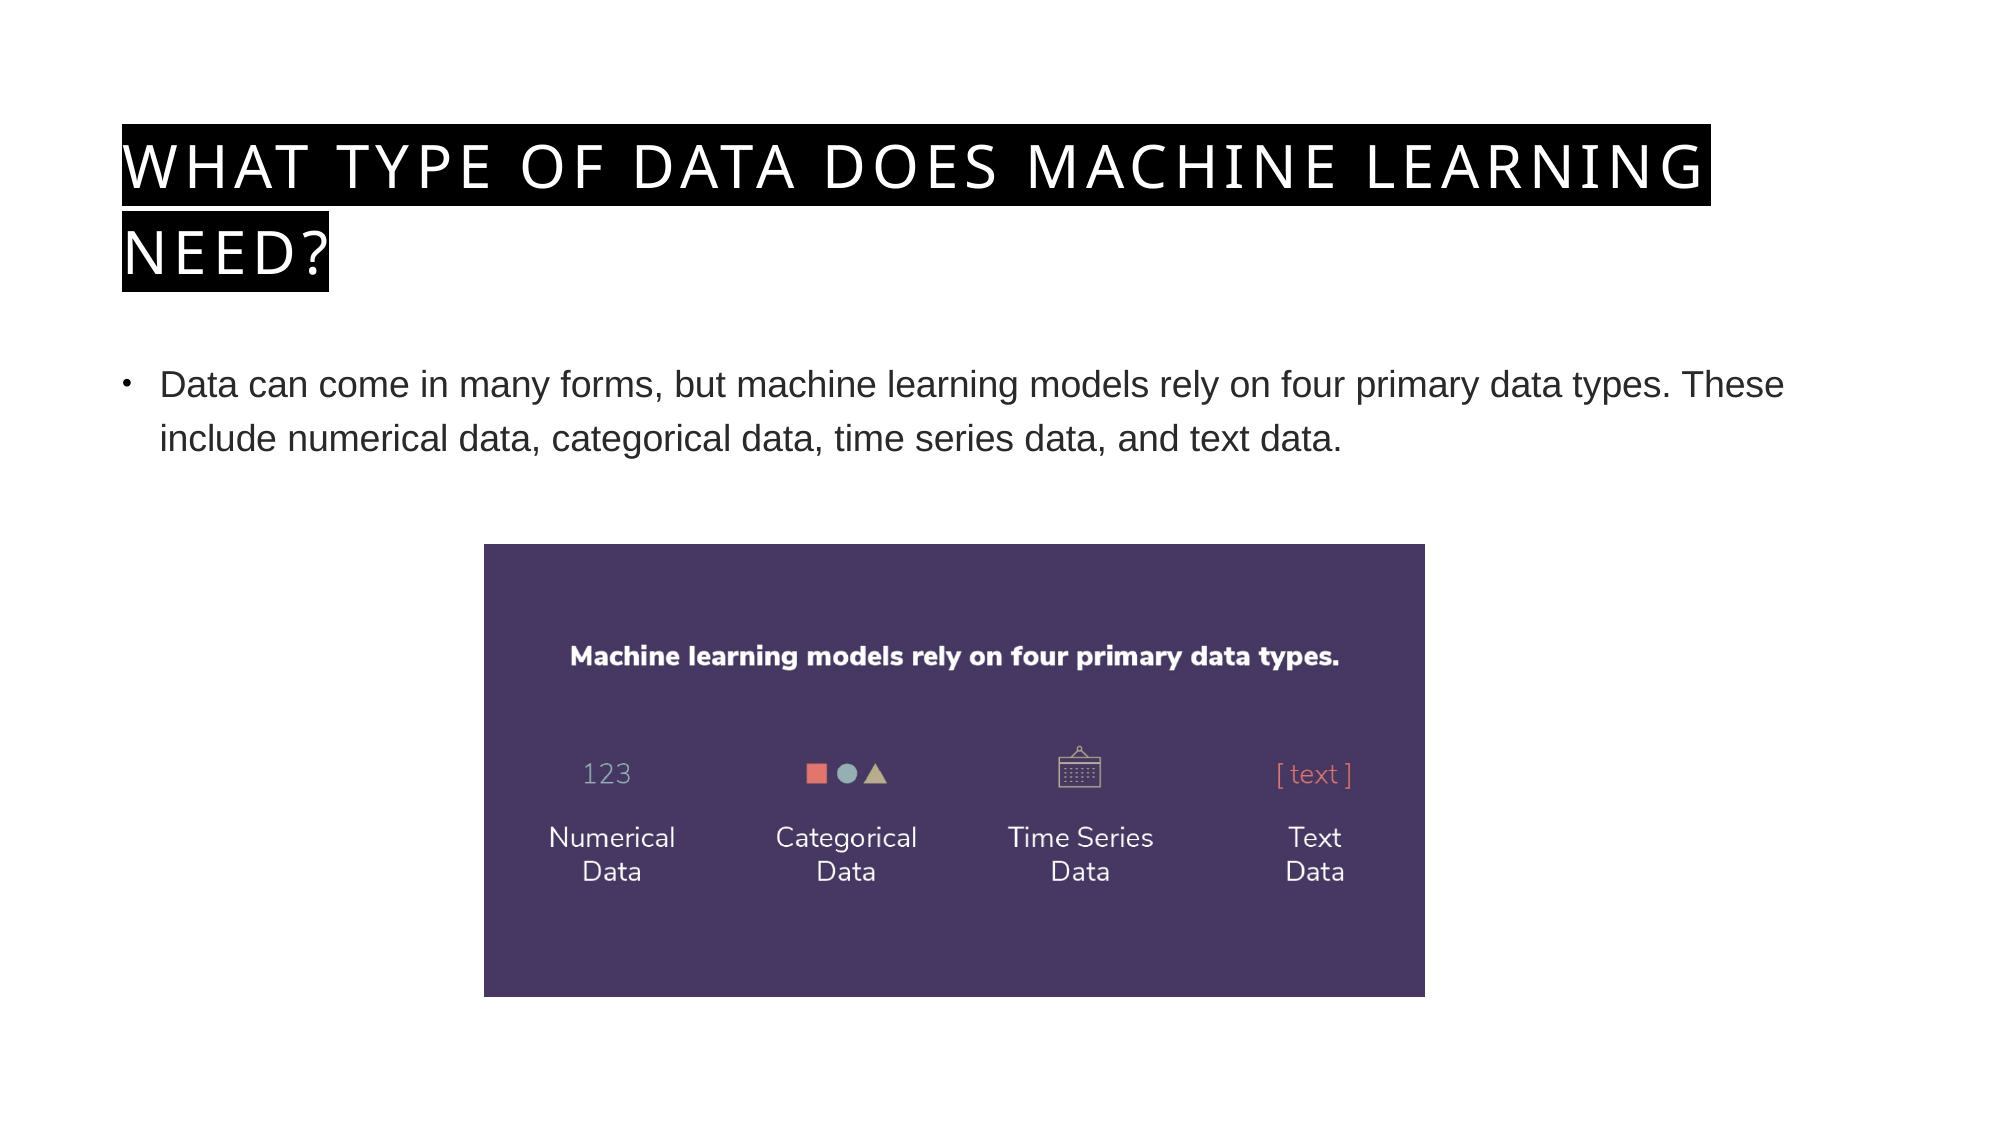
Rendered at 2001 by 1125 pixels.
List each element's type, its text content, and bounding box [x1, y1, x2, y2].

picture [484, 543, 1425, 997]
list Data can come in many forms, but machine learning models rely on four primary data types. These include numerical data, categorical data, time series data, and text data. [107, 343, 1850, 975]
title What type of data does machine learning need? [107, 106, 1850, 295]
